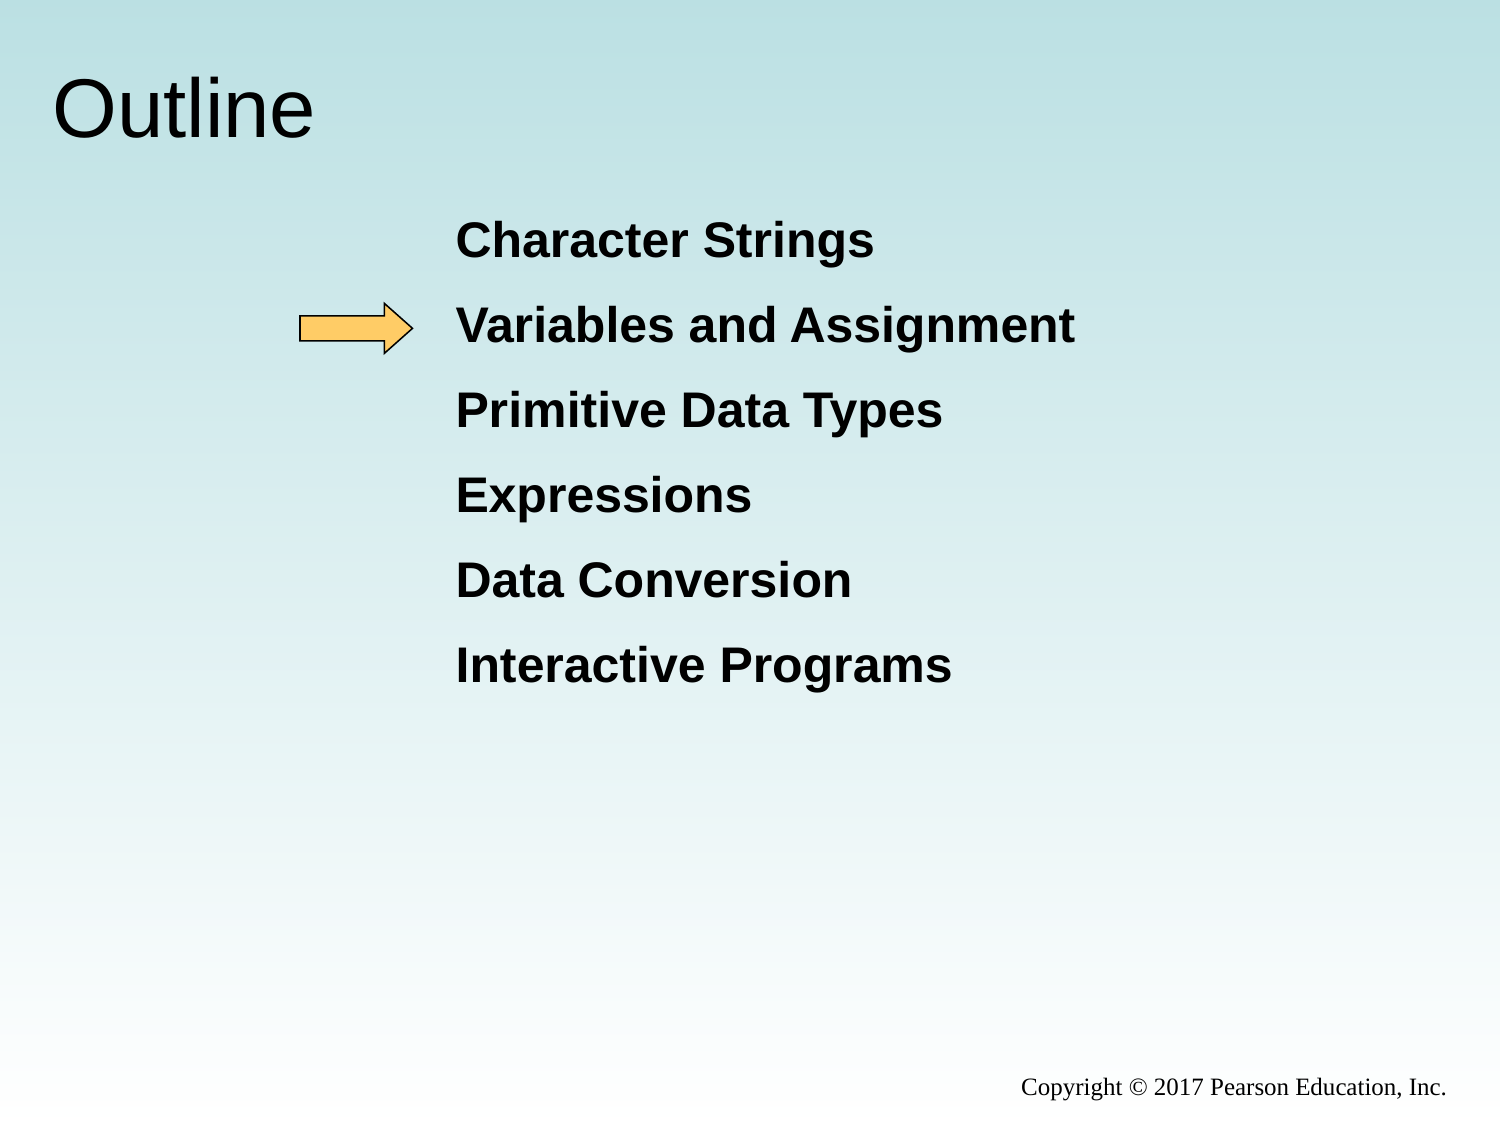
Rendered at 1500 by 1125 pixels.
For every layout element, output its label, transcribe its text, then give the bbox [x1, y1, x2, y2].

text_box Character Strings Variables and Assignment Primitive Data Types Expressions Data Conversion Interactive Programs [440, 200, 1091, 700]
title Outline [37, 45, 1463, 163]
text_box [300, 303, 413, 354]
footer Copyright © 2017 Pearson Education, Inc. [549, 1062, 1463, 1114]
